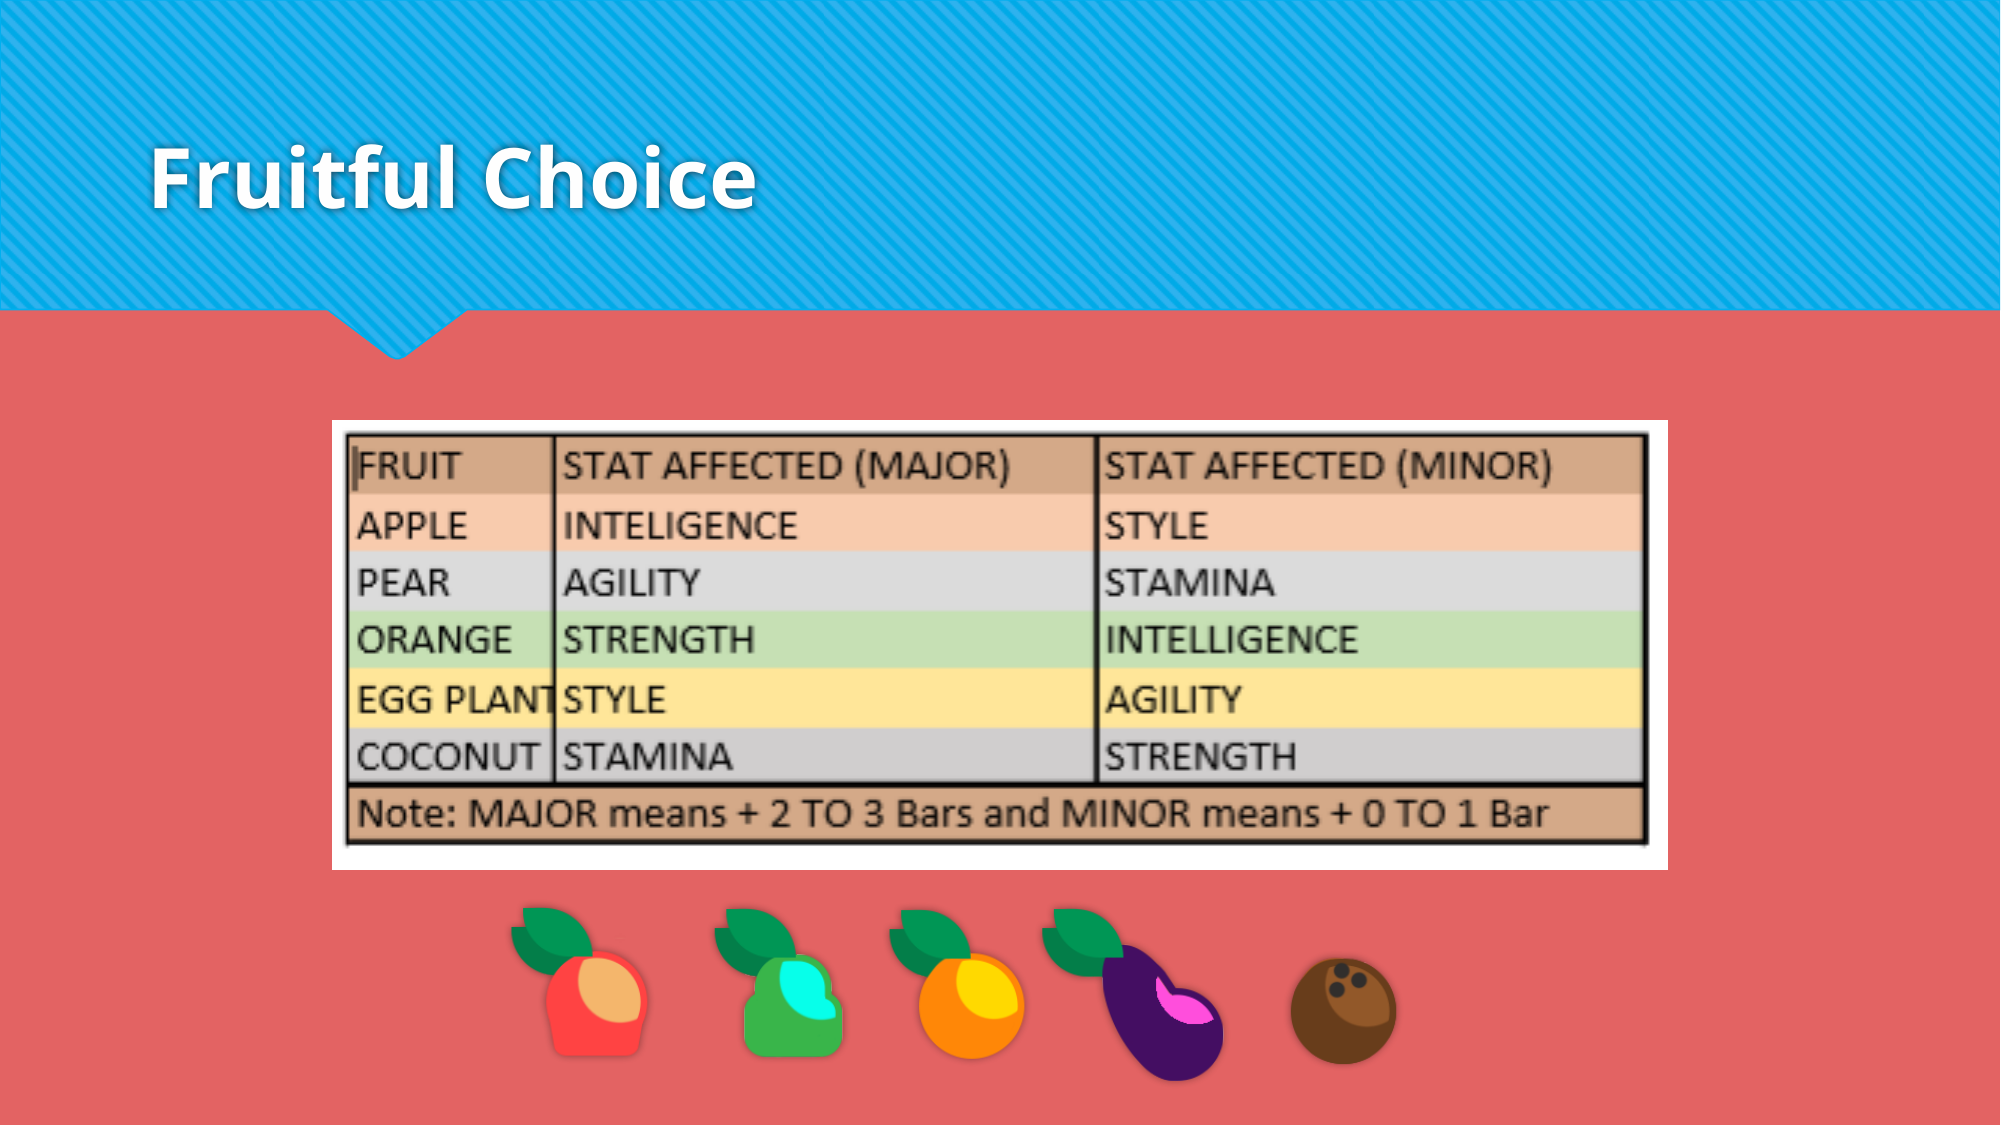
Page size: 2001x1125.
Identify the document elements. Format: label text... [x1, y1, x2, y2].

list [462, 871, 1649, 1125]
picture [332, 419, 1668, 871]
title Fruitful Choice [132, 73, 1868, 233]
